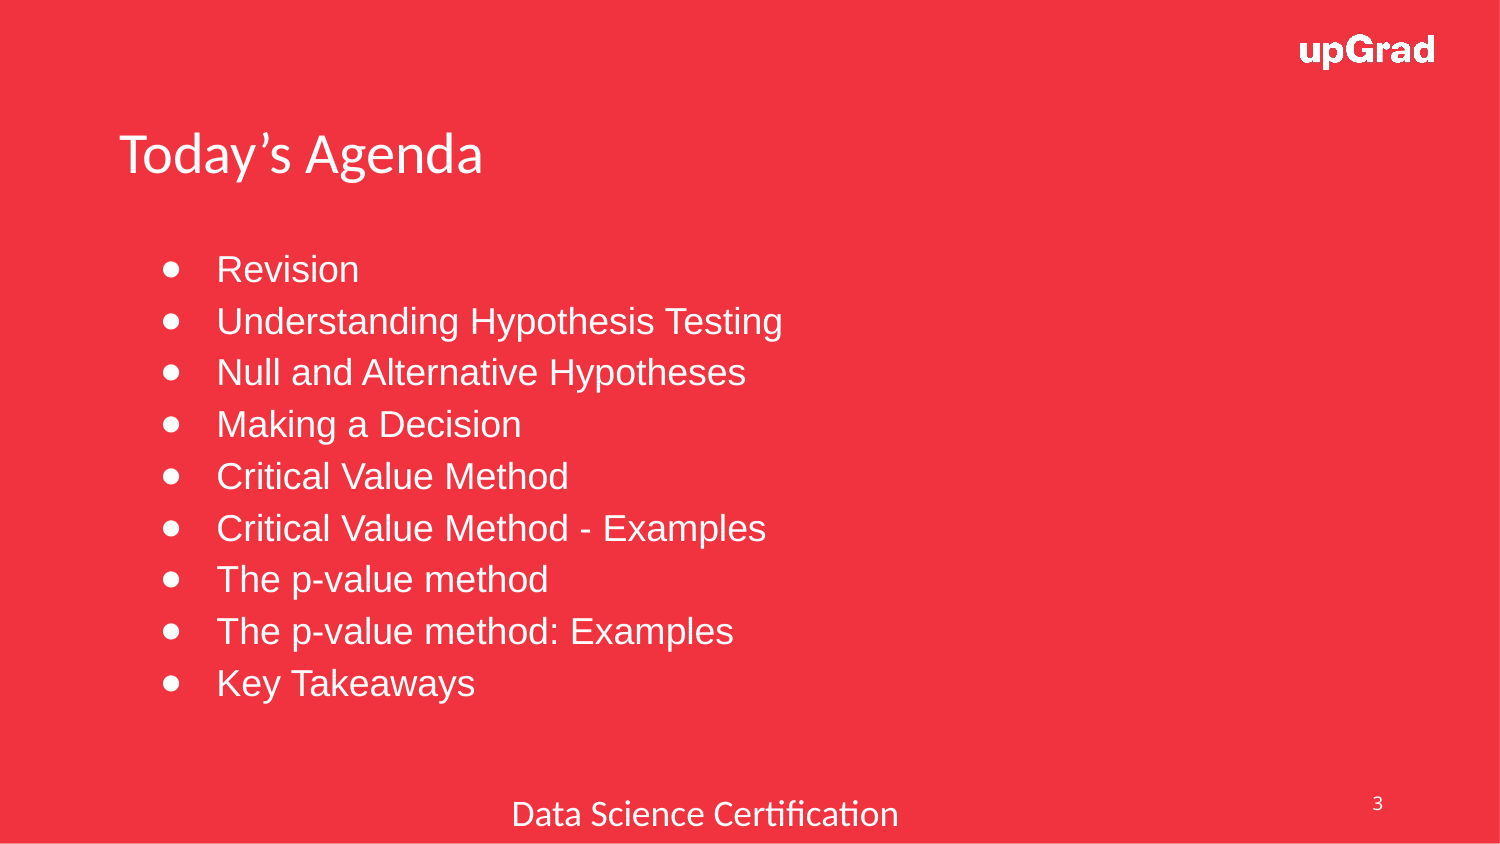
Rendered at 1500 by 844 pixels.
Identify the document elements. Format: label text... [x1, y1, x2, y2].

text_box Data Science Certification Program [496, 781, 1003, 827]
text_box ‹#› [1060, 781, 1399, 827]
picture [1300, 34, 1434, 70]
text_box Revision Understanding Hypothesis Testing Null and Alternative Hypotheses Making a Decision Critical Value Method Critical Value Method - Examples The p-value method The p-value method: Examples Key Takeaways [126, 223, 1113, 719]
text_box Today’s Agenda [104, 107, 832, 193]
